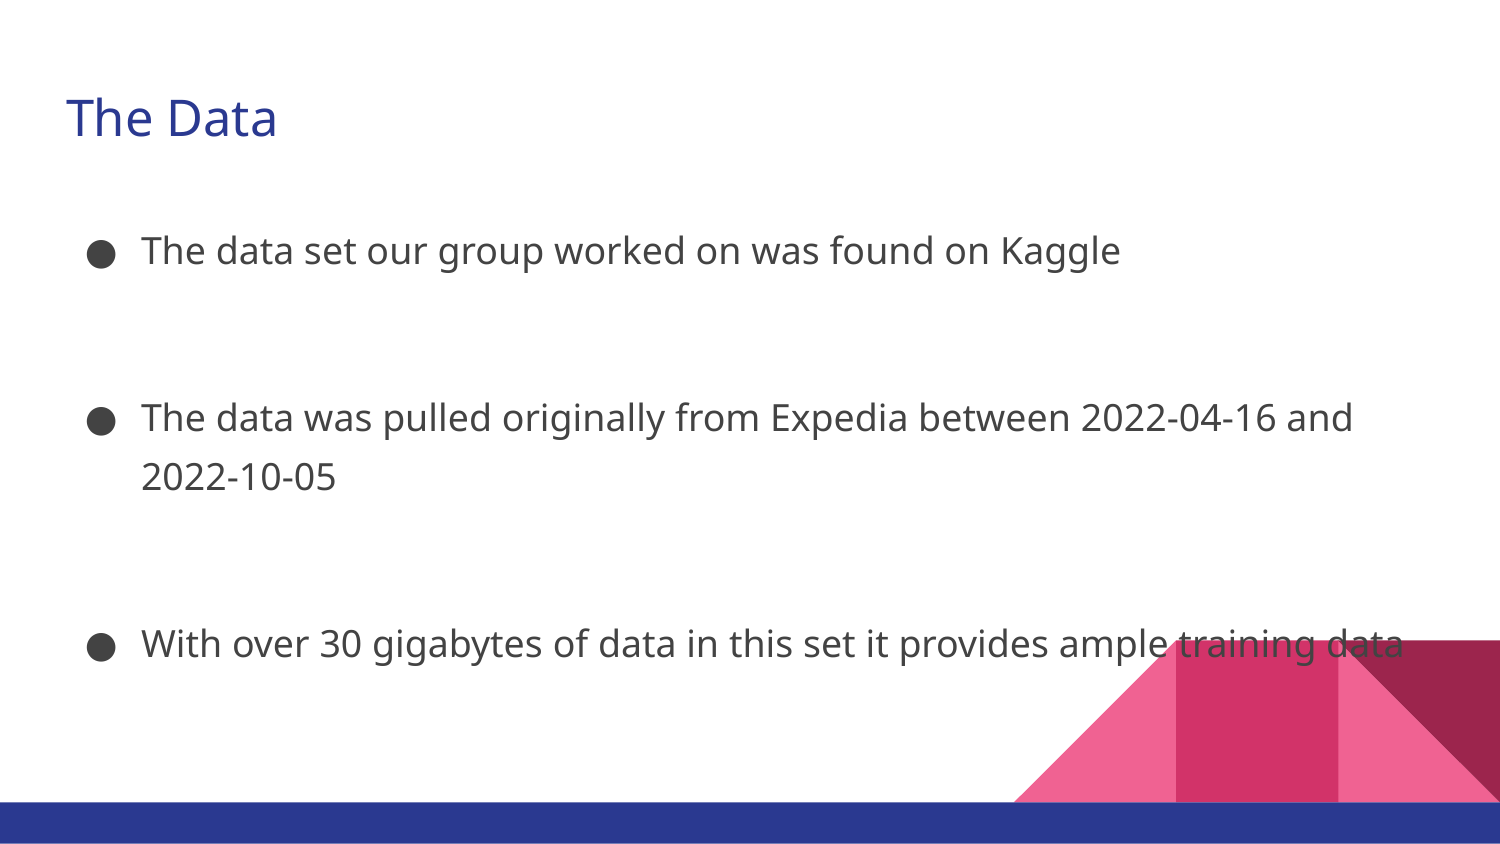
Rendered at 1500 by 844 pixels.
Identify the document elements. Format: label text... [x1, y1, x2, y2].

list The data set our group worked on was found on Kaggle The data was pulled originally from Expedia between 2022-04-16 and 2022-10-05 With over 30 gigabytes of data in this set it provides ample training data [51, 201, 1449, 750]
title The Data [51, 67, 1449, 167]
